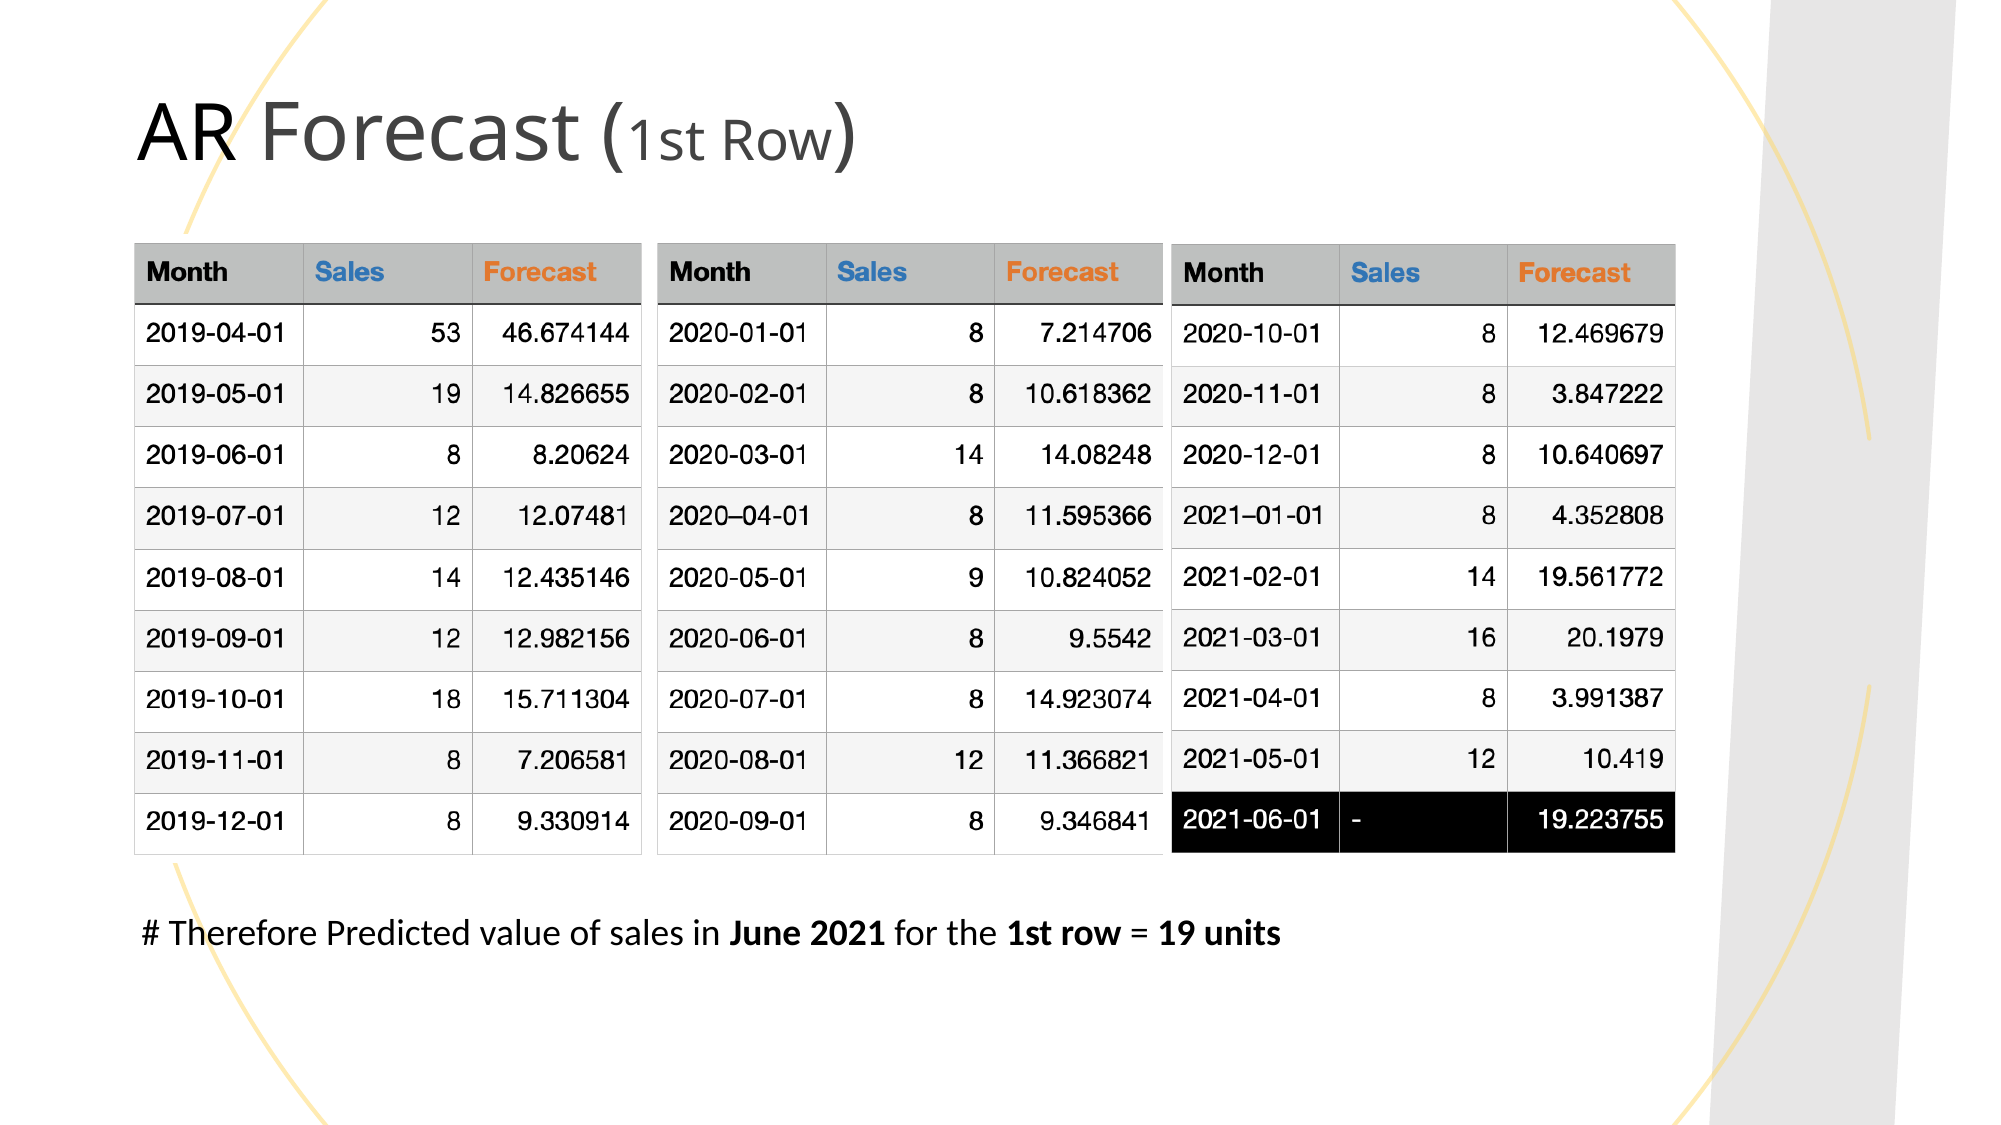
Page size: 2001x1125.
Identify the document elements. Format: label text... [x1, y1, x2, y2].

title AR Forecast (1st Row) [137, 90, 1863, 191]
picture [126, 233, 1684, 863]
text_box # Therefore Predicted value of sales in June 2021 for the 1st row = 19 units [126, 868, 1467, 968]
